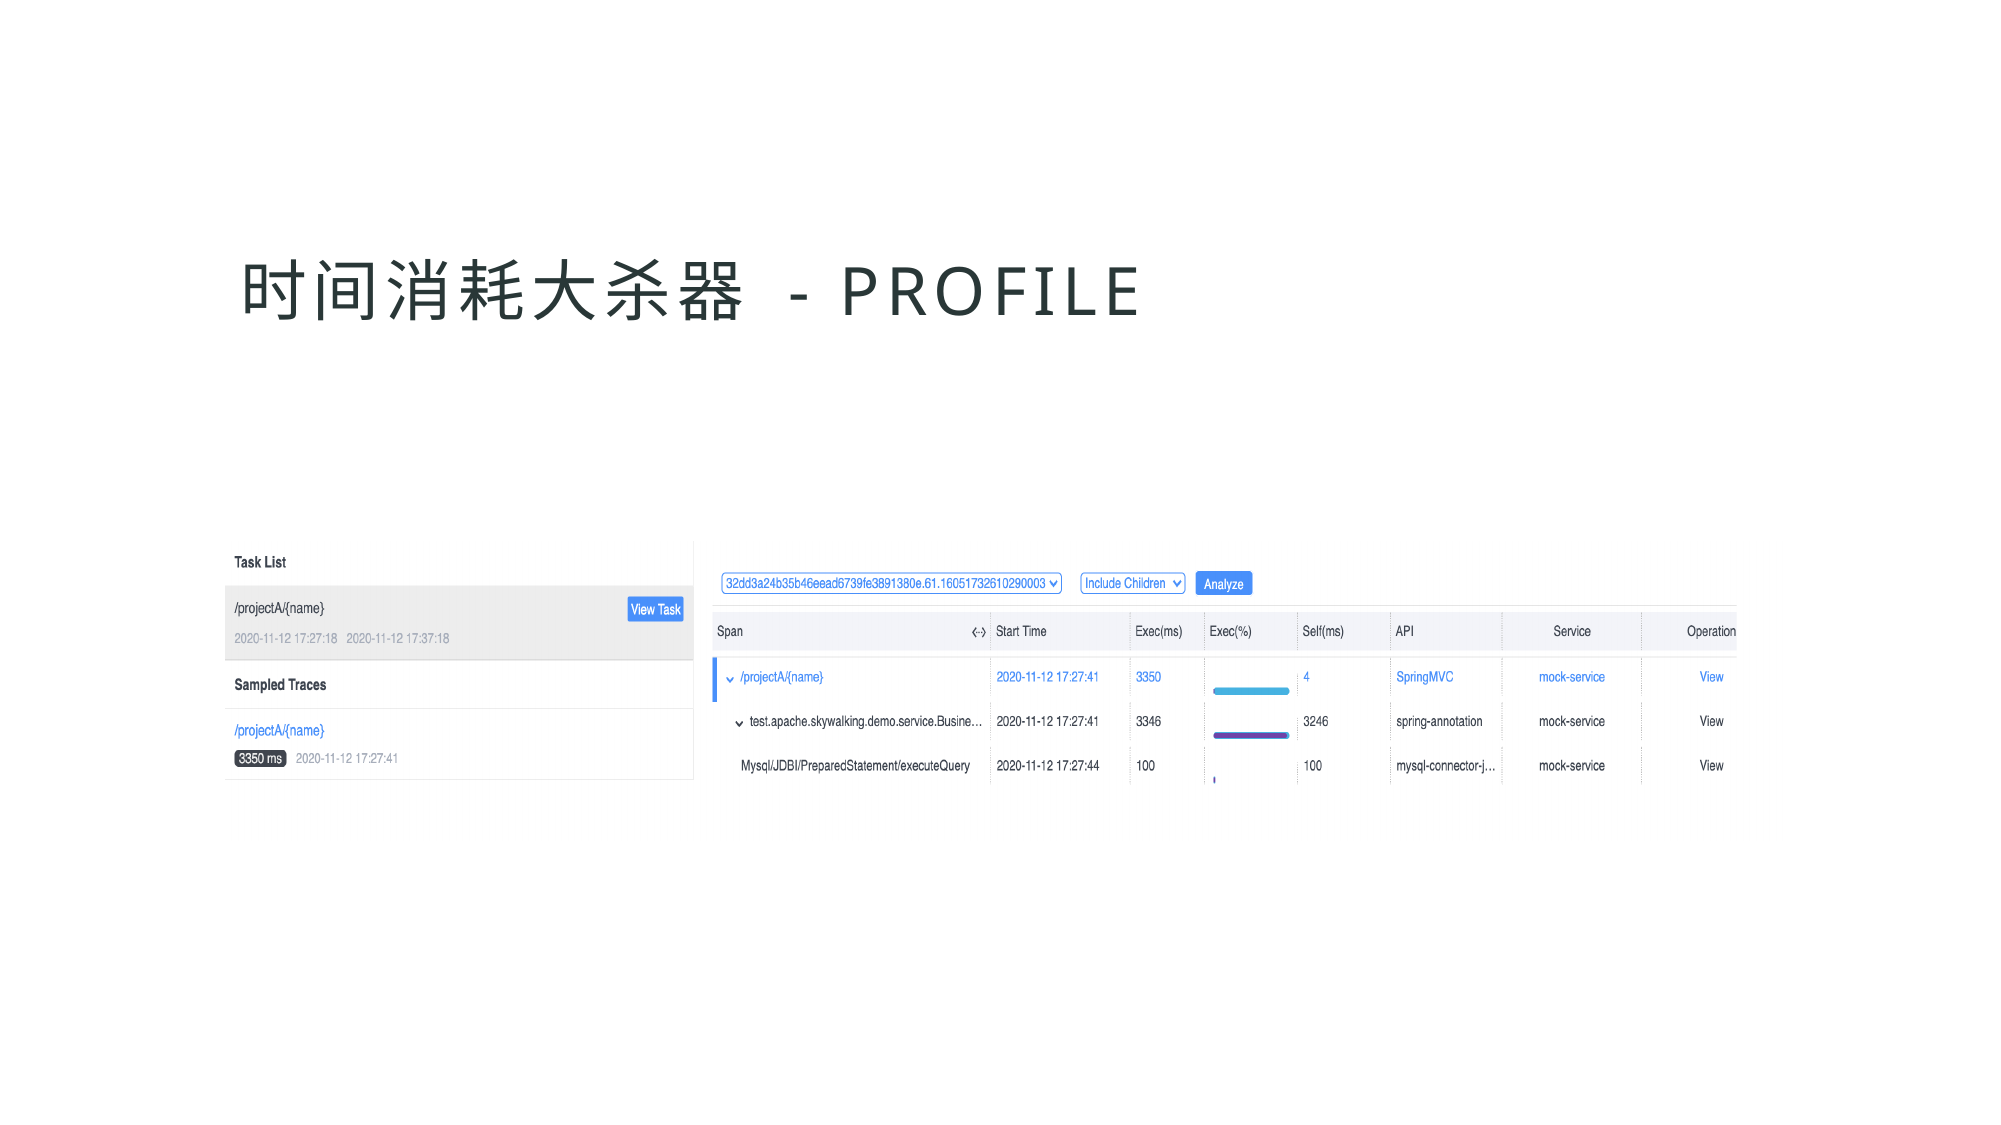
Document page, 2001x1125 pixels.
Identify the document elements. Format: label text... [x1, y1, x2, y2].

title 时间消耗大杀器 - Profile [225, 112, 1782, 338]
picture [224, 541, 1783, 841]
